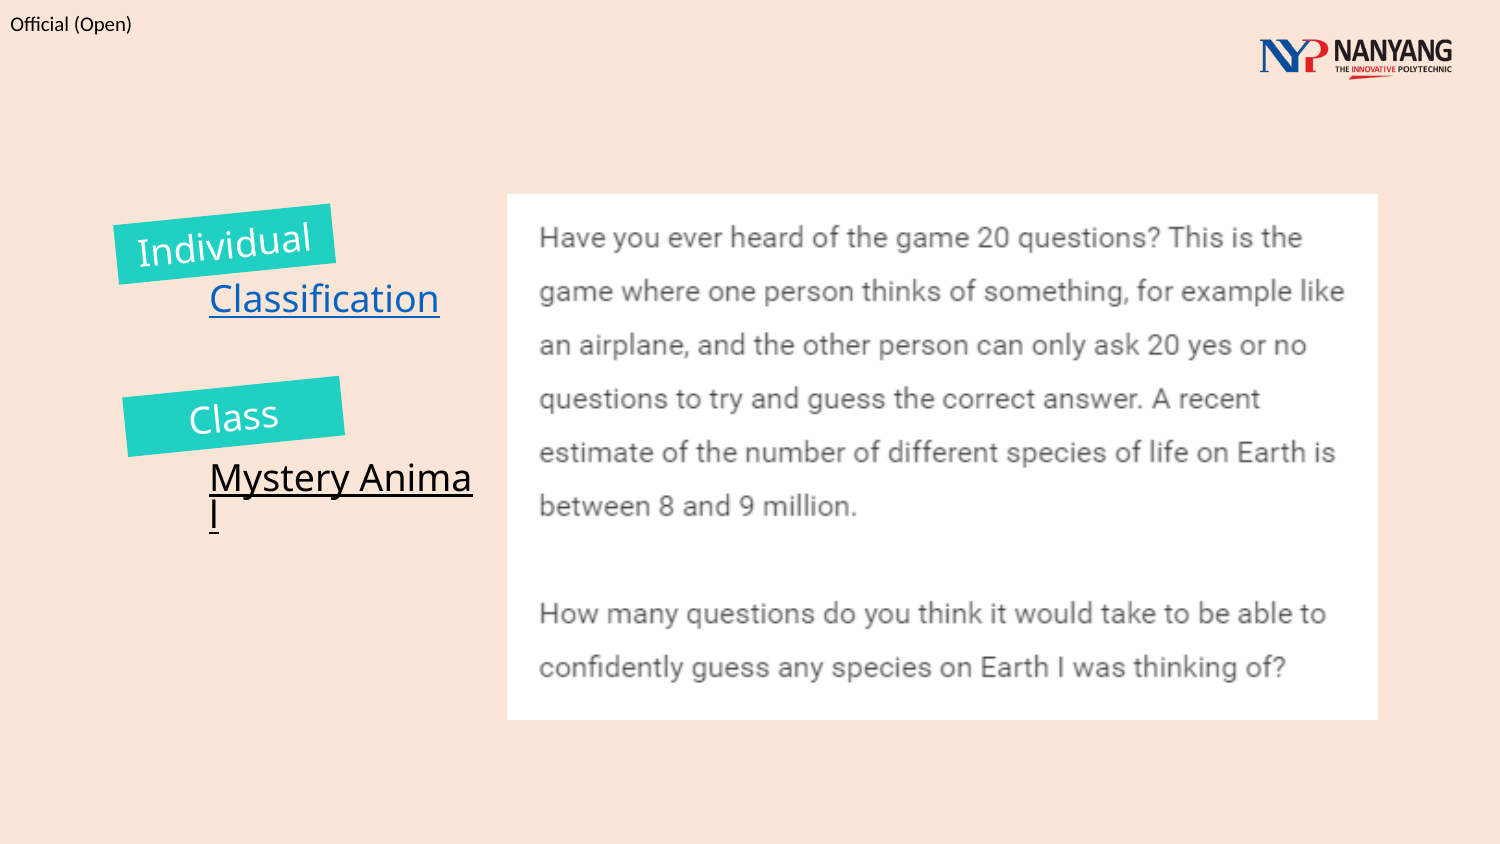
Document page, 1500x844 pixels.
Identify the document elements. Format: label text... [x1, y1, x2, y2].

text_box Individual [111, 201, 338, 287]
picture [507, 194, 1378, 720]
picture [1247, 27, 1464, 92]
text_box Classification Mystery Animal [194, 259, 497, 736]
text_box Class [120, 388, 194, 460]
